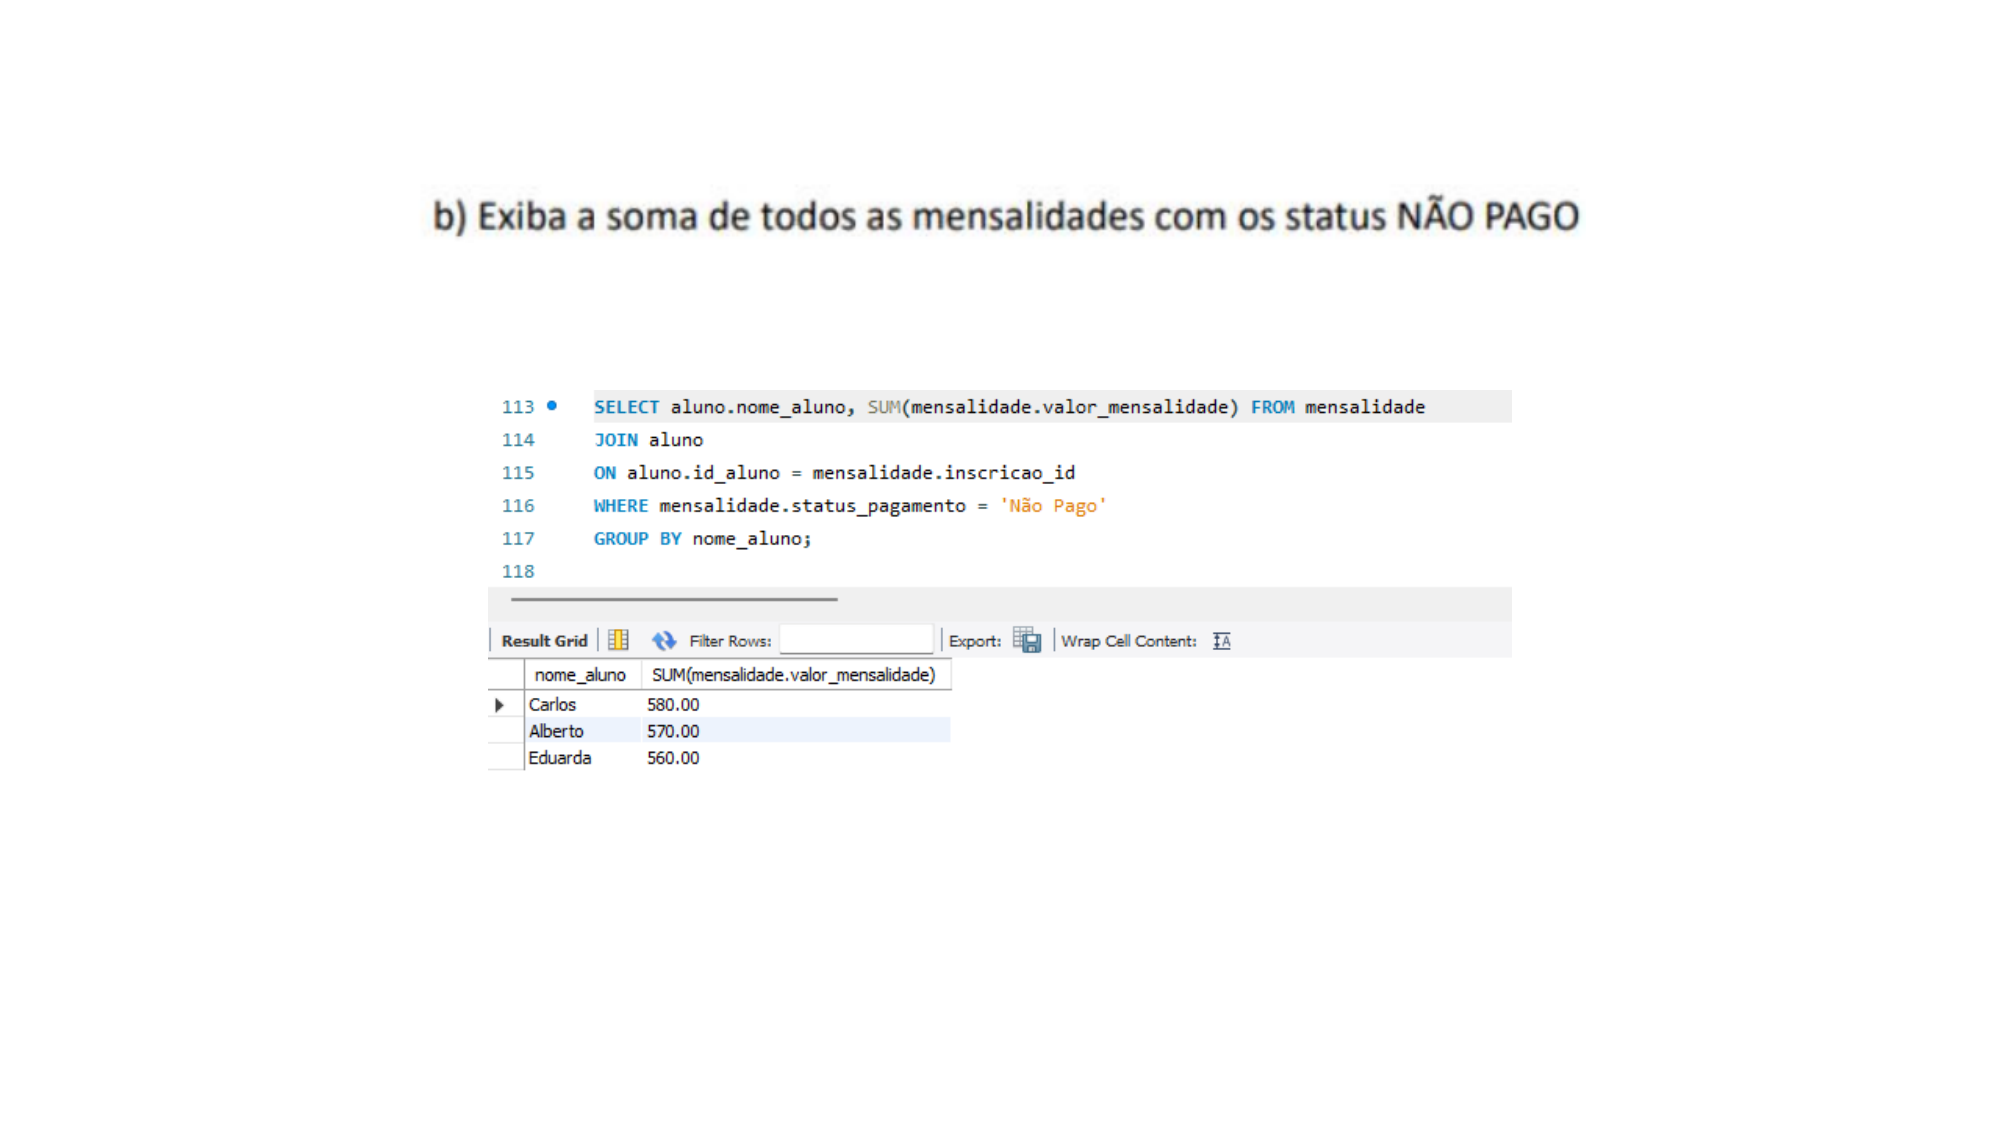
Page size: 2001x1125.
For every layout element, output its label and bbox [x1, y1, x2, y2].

picture [487, 390, 1513, 817]
picture [413, 182, 1587, 244]
